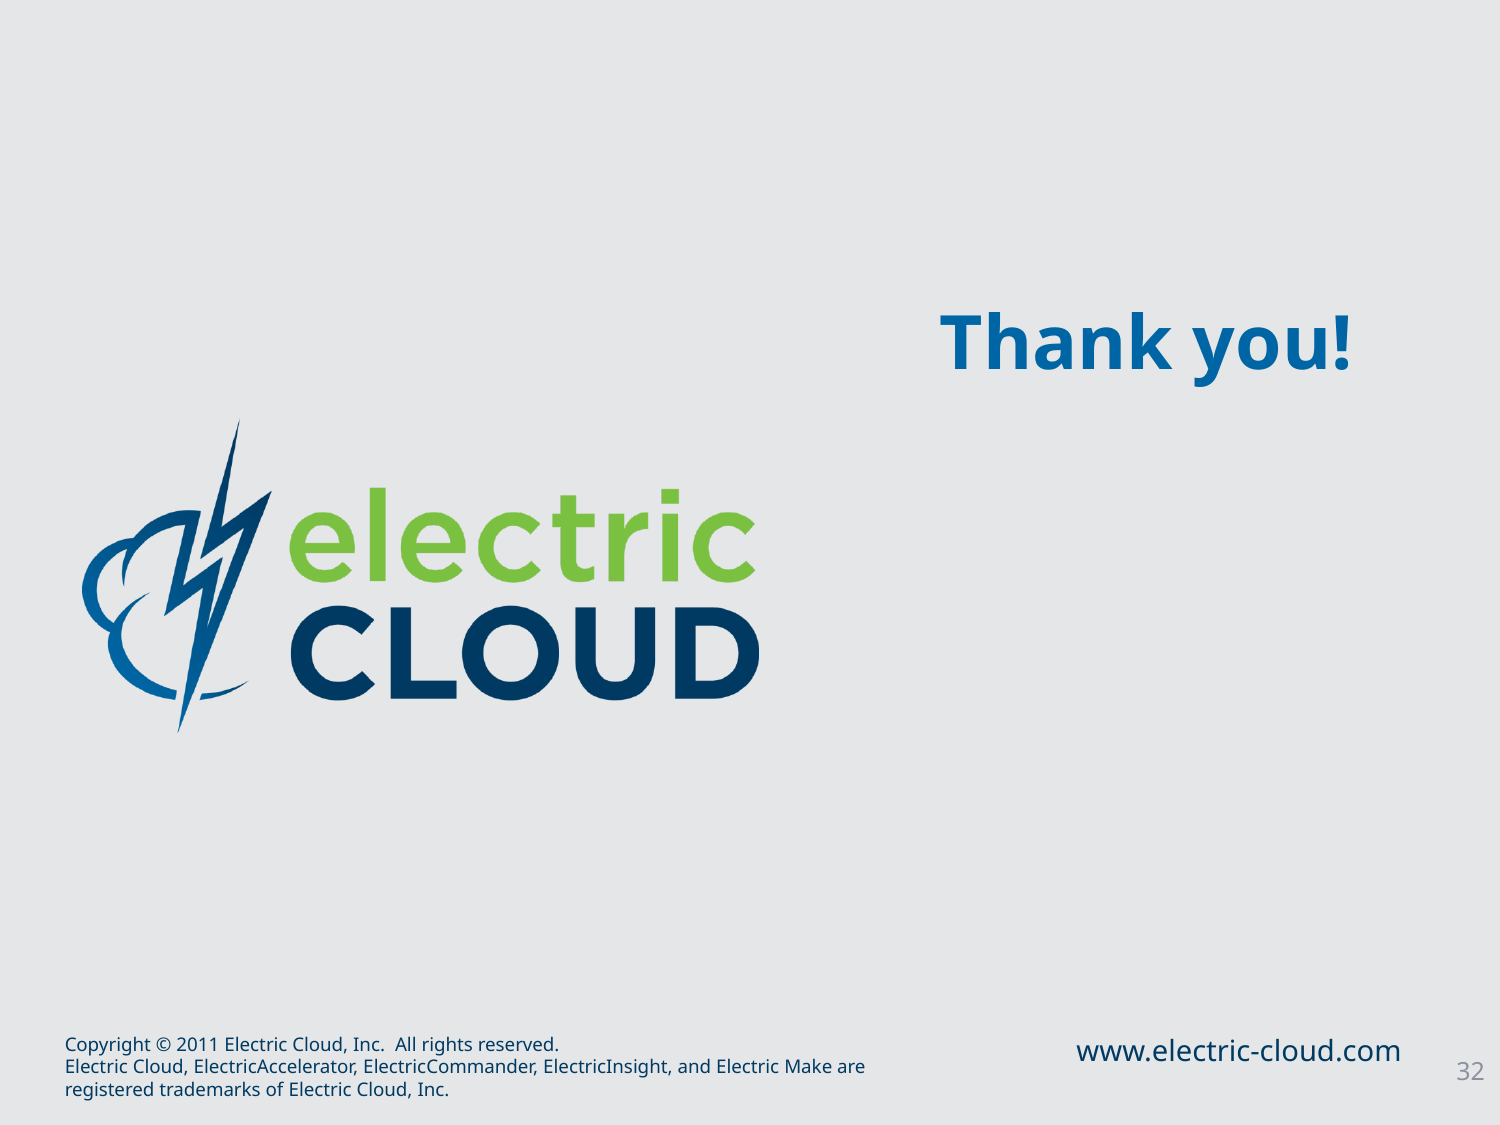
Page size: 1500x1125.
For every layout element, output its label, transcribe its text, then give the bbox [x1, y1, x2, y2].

picture [82, 418, 759, 733]
slide_number 32 [1149, 1042, 1500, 1103]
